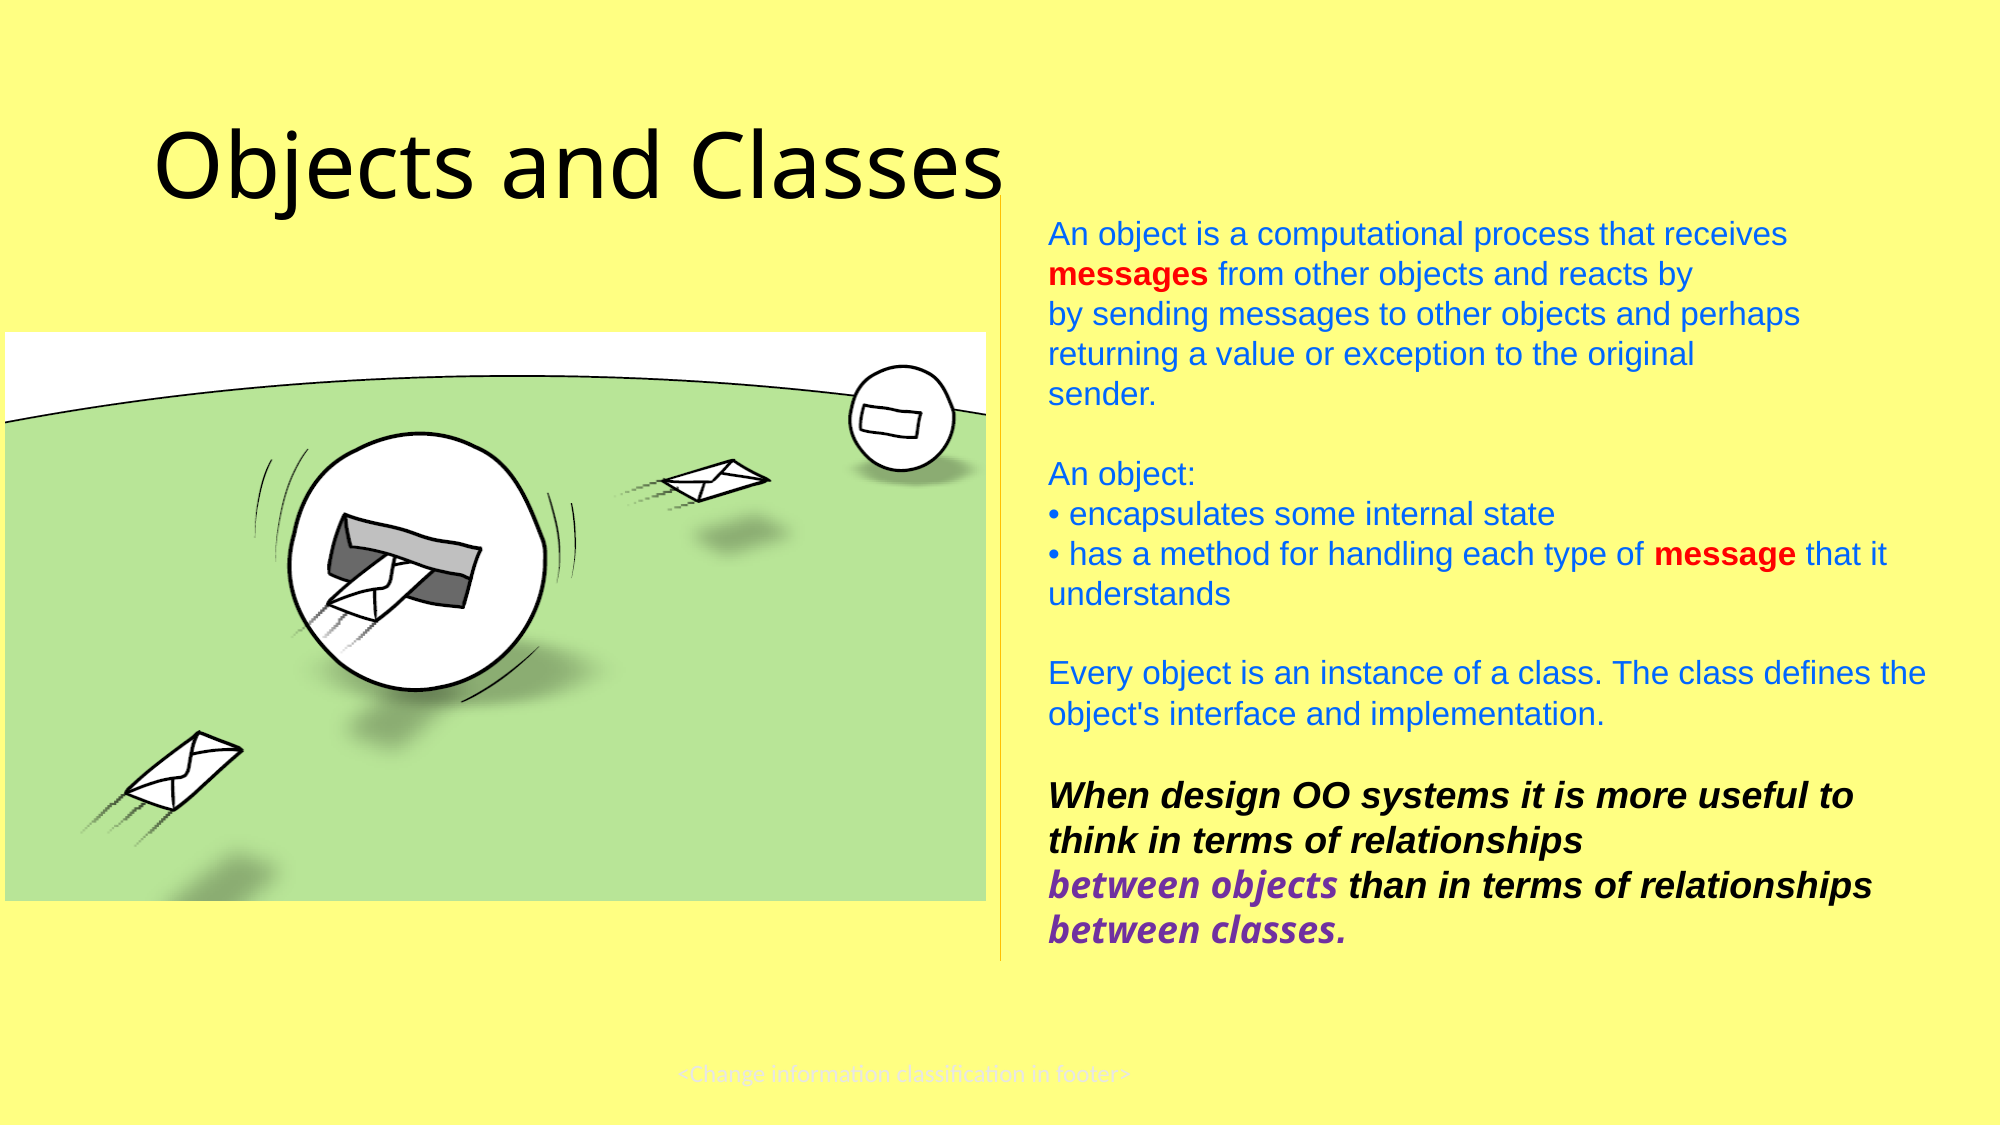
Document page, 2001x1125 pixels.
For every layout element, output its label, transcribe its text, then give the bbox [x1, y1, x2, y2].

footer <Change information classification in footer> [662, 1042, 1338, 1103]
picture [5, 332, 986, 901]
text_box An object is a computational process that receives messages from other objects and reacts by by sending messages to other objects and perhaps returning a value or exception to the original sender. An object: • encapsulates some internal state • has a method for handling each type of message that it understands Every object is an instance of a class. The class defines the object's interface and implementation. When design OO systems it is more useful to think in terms of relationships between objects than in terms of relationships between classes. [1033, 205, 1951, 959]
title Objects and Classes [137, 59, 1863, 278]
